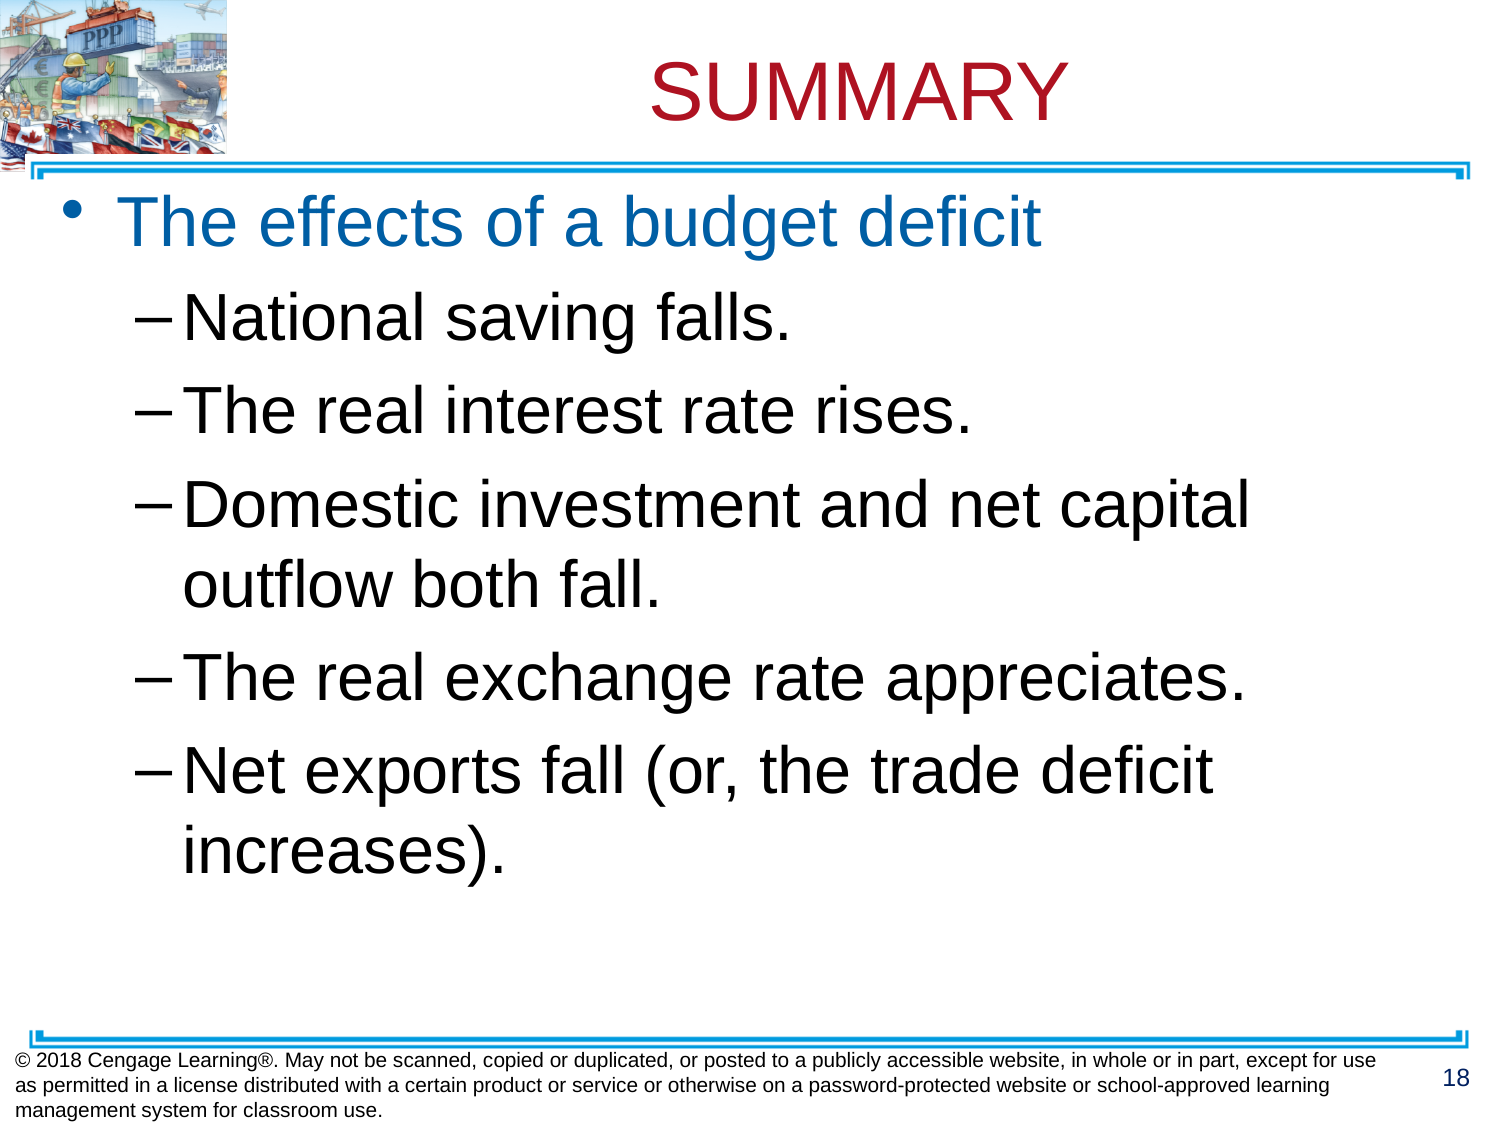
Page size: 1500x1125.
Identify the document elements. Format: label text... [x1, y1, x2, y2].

picture [25, 1024, 45, 1043]
picture [0, 0, 1475, 186]
slide_number 18 [1412, 1052, 1500, 1117]
list The effects of a budget deficit National saving falls. The real interest rate rises. Domestic investment and net capital outflow both fall. The real exchange rate appreciates. Net exports fall (or, the trade deficit increases). [45, 168, 1455, 1055]
title SUMMARY [219, 16, 1500, 158]
picture [1455, 1024, 1475, 1053]
footer © 2018 Cengage Learning®. May not be scanned, copied or duplicated, or posted to a publicly accessible website, in whole or in part, except for use as permitted in a license distributed with a certain product or service or otherwise on a password-protected website or school-approved learning management system for classroom use. [0, 1043, 1412, 1125]
